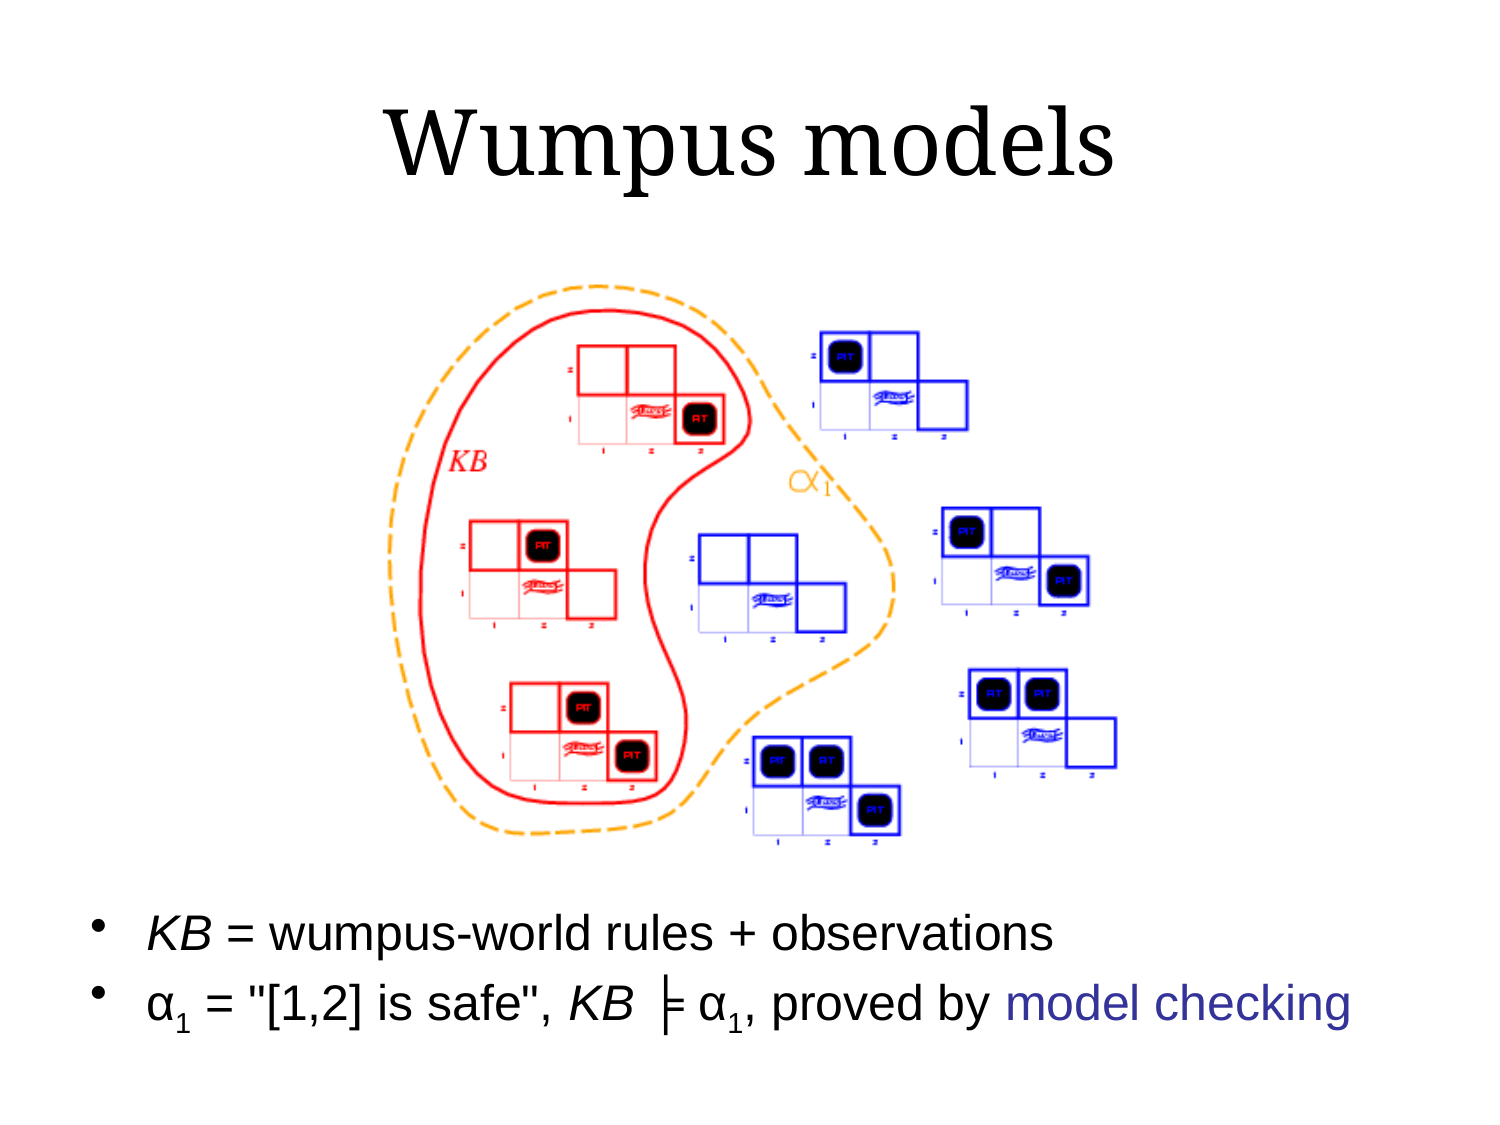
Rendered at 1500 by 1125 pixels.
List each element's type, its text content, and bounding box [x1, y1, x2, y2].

picture [337, 262, 1146, 863]
title Wumpus models [75, 45, 1425, 233]
list KB = wumpus-world rules + observations α1 = "[1,2] is safe", KB ╞ α1, proved by model checking [75, 900, 1463, 1080]
